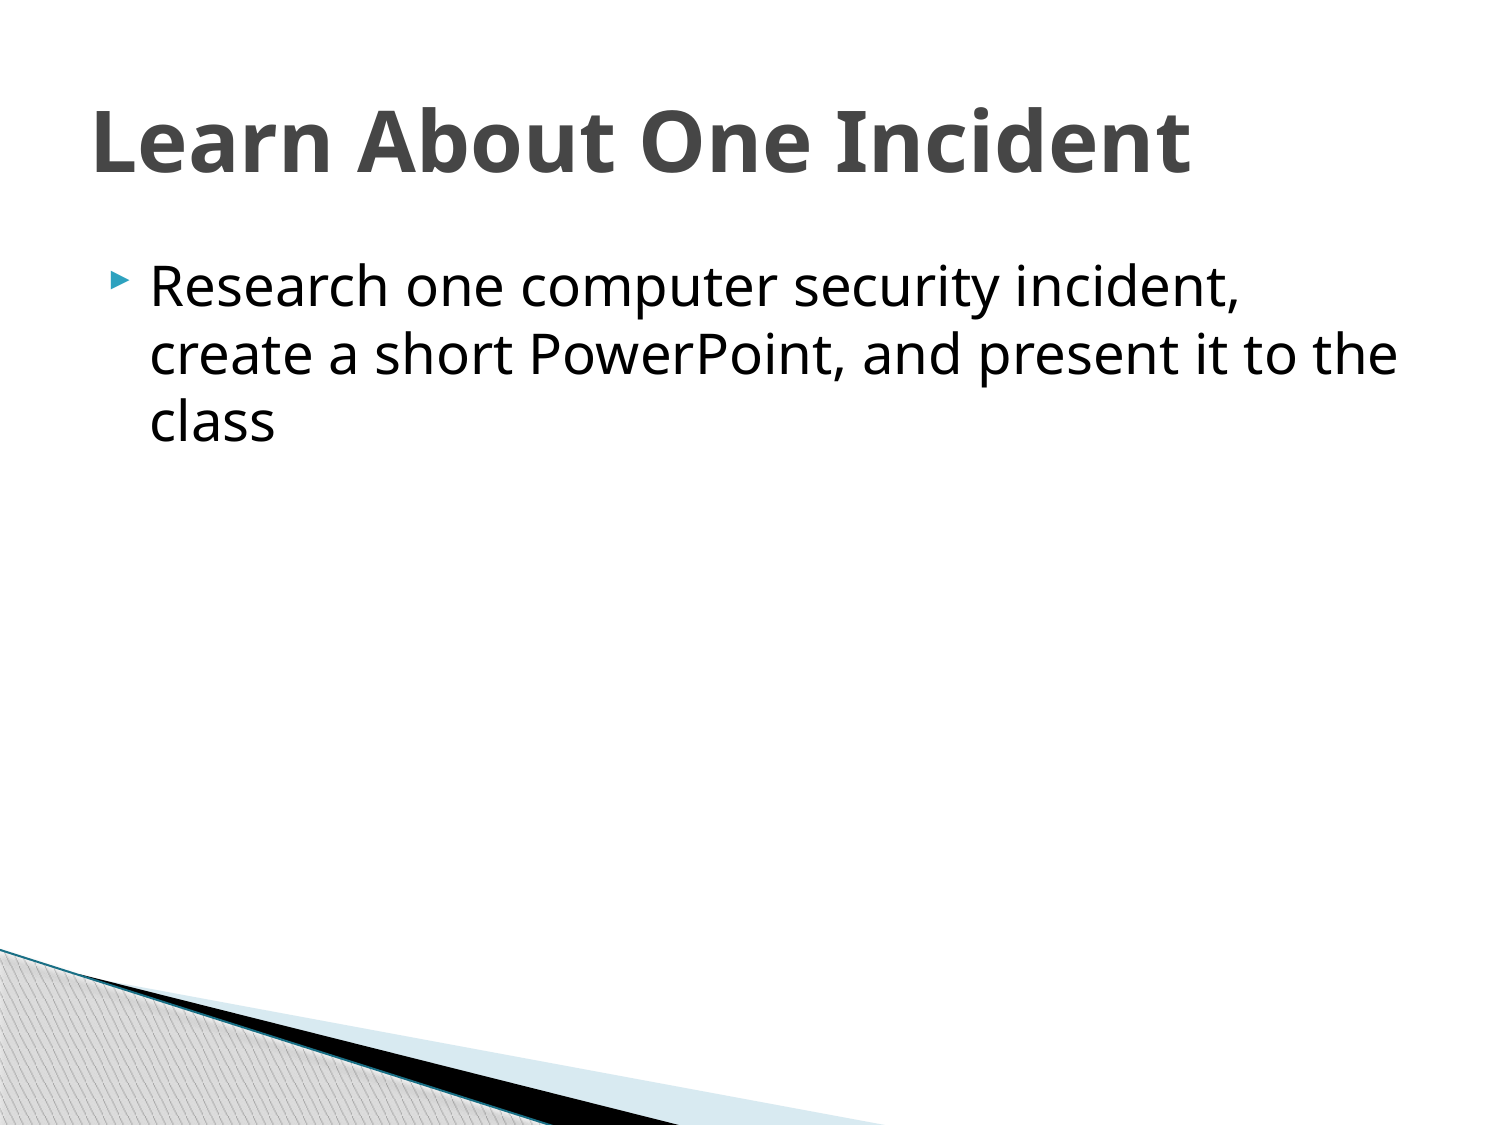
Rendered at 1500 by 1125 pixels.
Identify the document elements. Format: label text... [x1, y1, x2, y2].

title Learn About One Incident [75, 45, 1425, 233]
list Research one computer security incident, create a short PowerPoint, and present it to the class [75, 243, 1425, 986]
